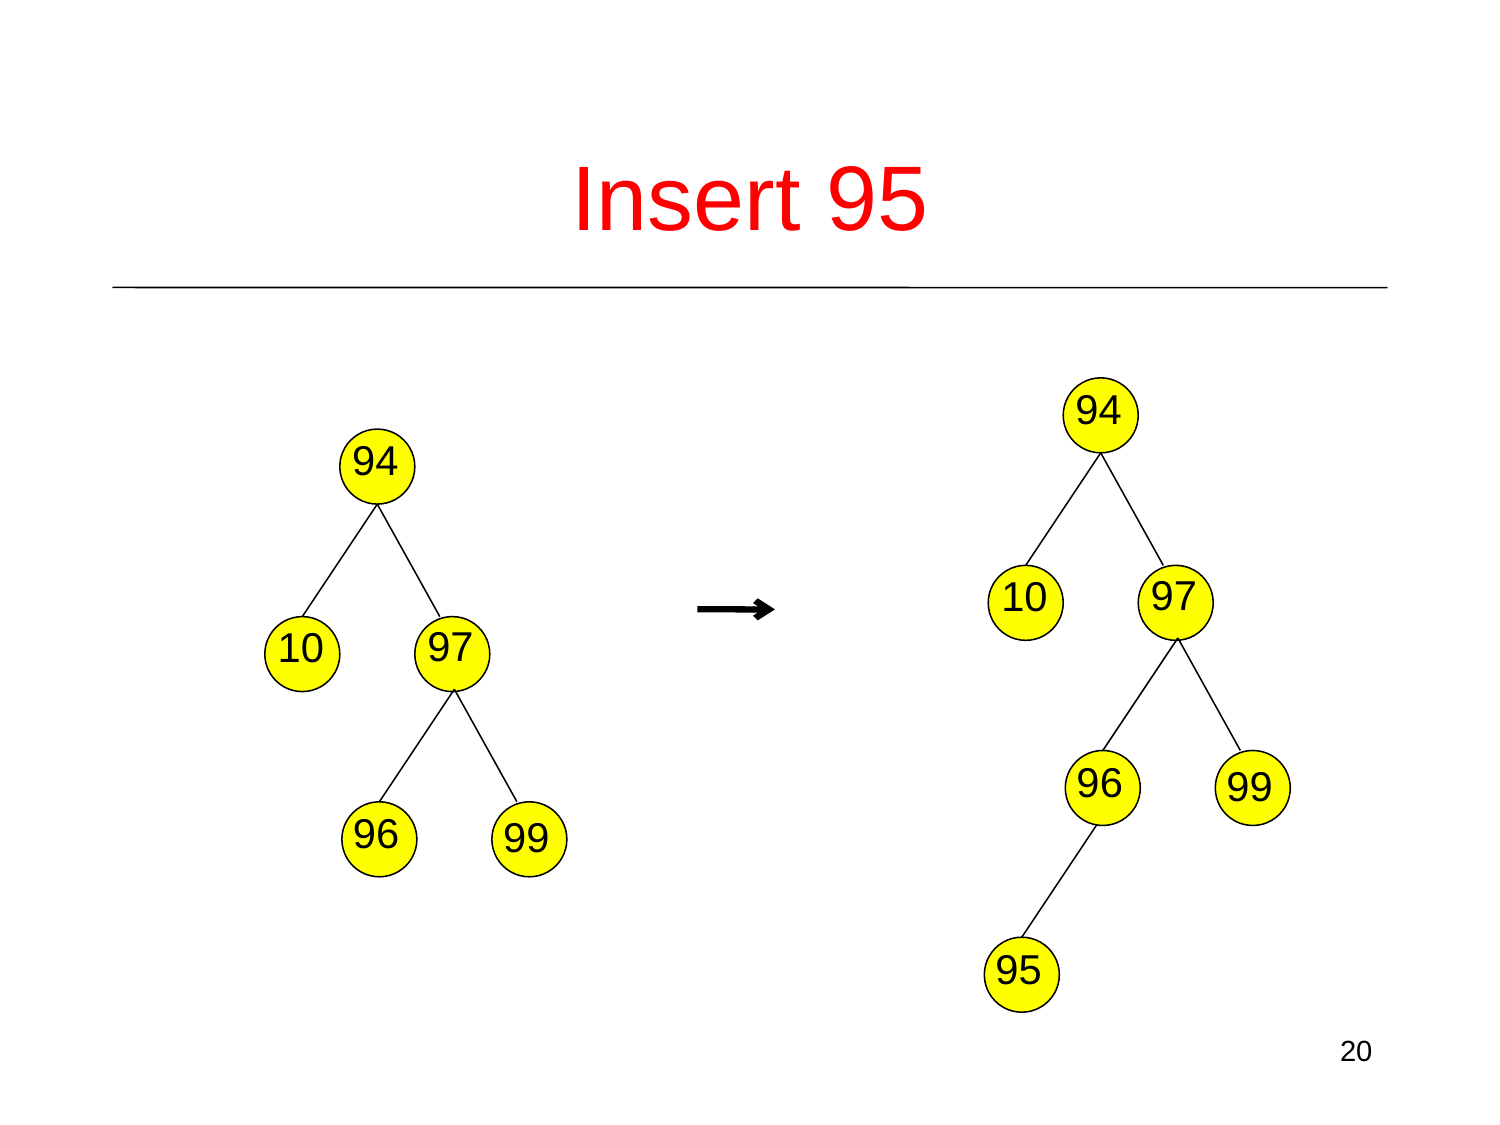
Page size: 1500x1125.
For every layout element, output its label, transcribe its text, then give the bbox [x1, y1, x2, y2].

text_box 94 [1060, 375, 1175, 440]
text_box 94 [337, 426, 451, 492]
text_box 96 [1061, 748, 1147, 814]
text_box 97 [412, 612, 527, 678]
text_box [1230, 818, 1276, 826]
text_box 96 [338, 799, 424, 865]
text_box [1075, 814, 1130, 826]
text_box 95 [980, 935, 1066, 1000]
text_box [697, 602, 775, 617]
text_box 97 [1135, 561, 1250, 626]
text_box [274, 679, 331, 692]
text_box [423, 678, 482, 692]
text_box [1146, 626, 1206, 641]
text_box 10 [986, 561, 1069, 627]
text_box 99 [1211, 752, 1300, 818]
text_box [352, 865, 407, 877]
text_box [349, 492, 405, 505]
text_box [506, 869, 553, 877]
text_box 99 [488, 803, 577, 869]
text_box 10 [263, 613, 345, 679]
text_box [1072, 440, 1129, 453]
text_box [994, 1000, 1050, 1013]
text_box [997, 627, 1055, 641]
slide_number 20 [1074, 1025, 1388, 1100]
title Insert 95 [112, 99, 1388, 288]
